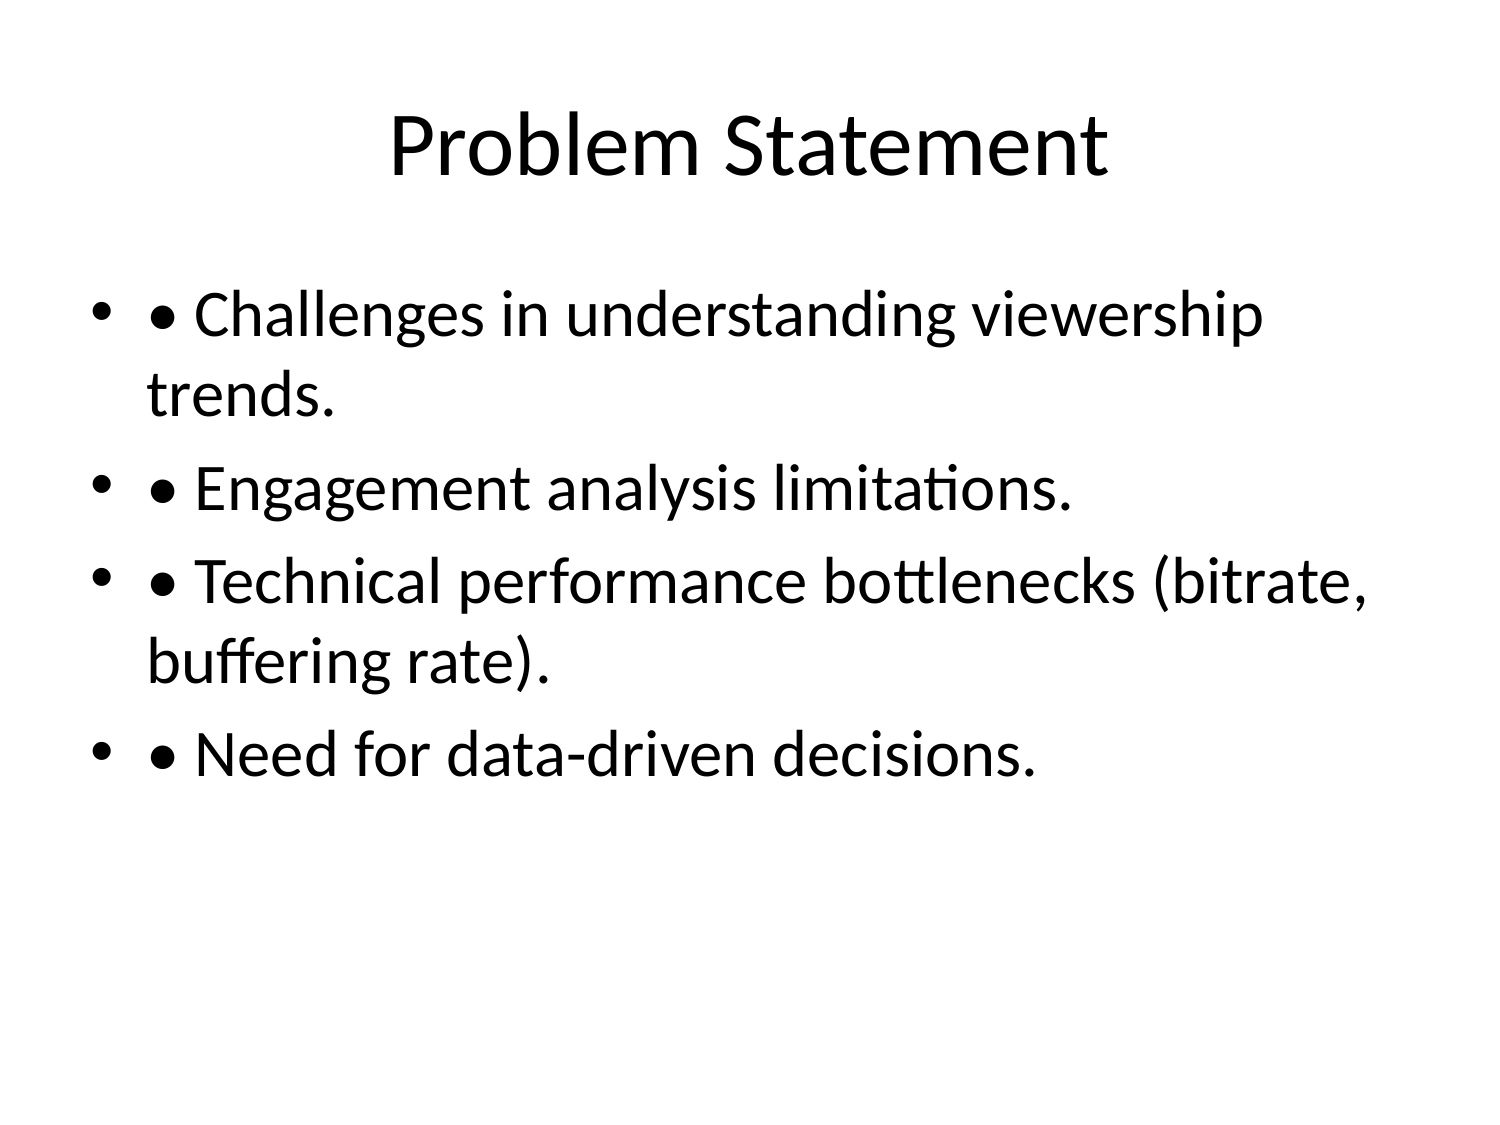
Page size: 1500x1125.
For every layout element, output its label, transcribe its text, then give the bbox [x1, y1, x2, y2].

title Problem Statement [75, 45, 1425, 233]
list • Challenges in understanding viewership trends. • Engagement analysis limitations. • Technical performance bottlenecks (bitrate, buffering rate). • Need for data-driven decisions. [75, 262, 1425, 1005]
